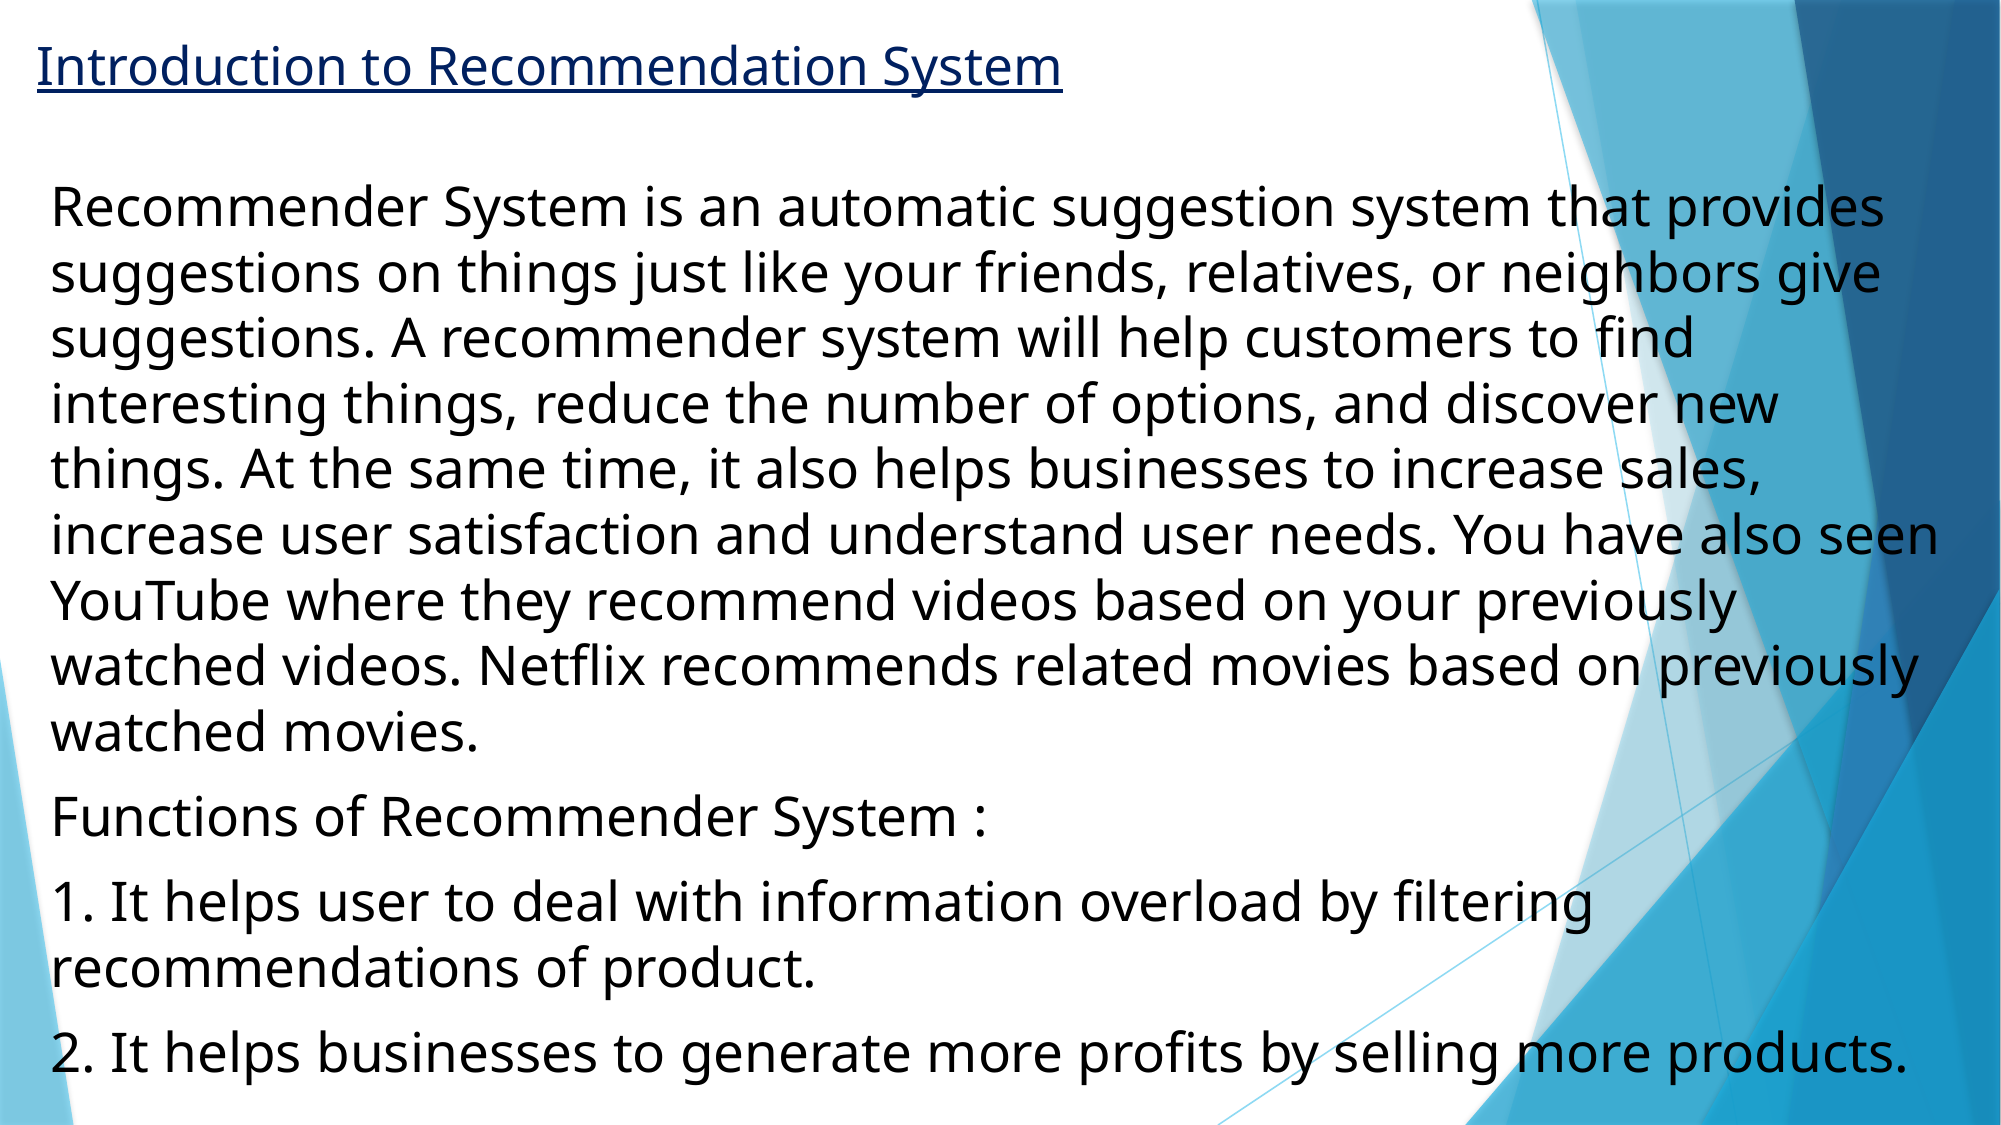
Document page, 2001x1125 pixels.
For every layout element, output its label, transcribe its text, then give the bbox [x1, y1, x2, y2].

title Introduction to Recommendation System [21, 24, 1984, 152]
list Recommender System is an automatic suggestion system that provides suggestions on things just like your friends, relatives, or neighbors give suggestions. A recommender system will help customers to find interesting things, reduce the number of options, and discover new things. At the same time, it also helps businesses to increase sales, increase user satisfaction and understand user needs. You have also seen YouTube where they recommend videos based on your previously watched videos. Netflix recommends related movies based on previously watched movies. Functions of Recommender System : 1. It helps user to deal with information overload by filtering recommendations of product. 2. It helps businesses to generate more profits by selling more products. [35, 164, 1984, 1100]
